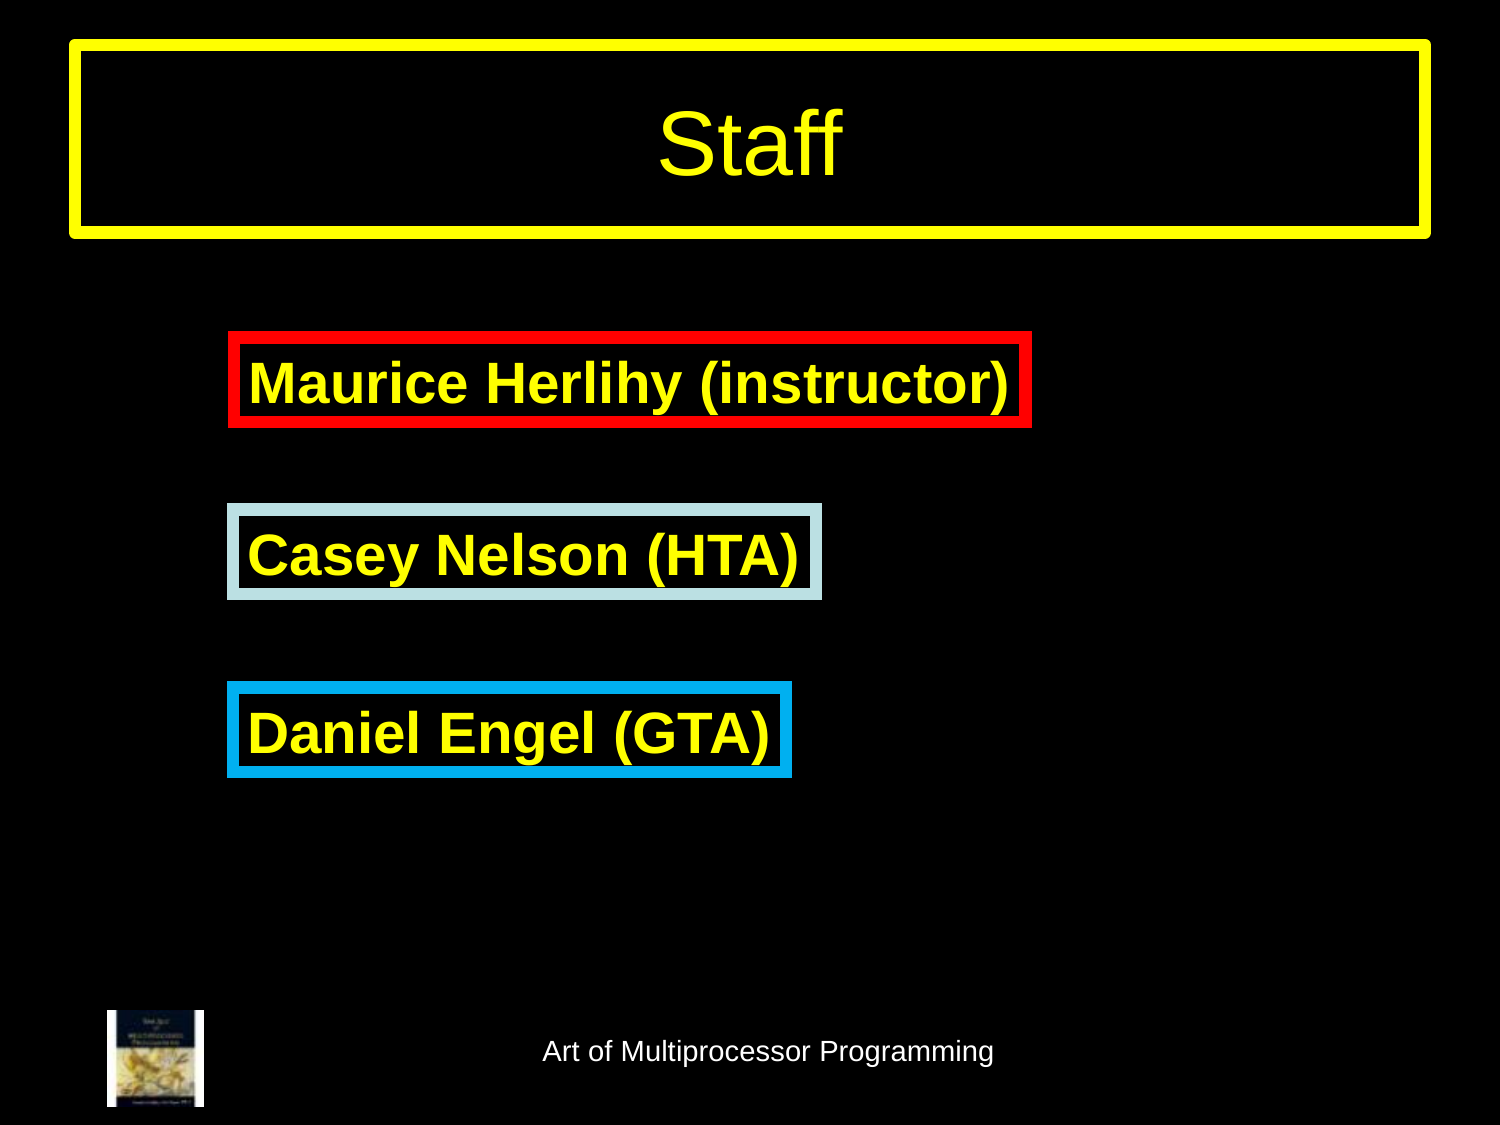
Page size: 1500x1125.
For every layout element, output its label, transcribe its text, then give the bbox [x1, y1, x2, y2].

text_box Daniel Engel (GTA) [232, 687, 787, 773]
title Staff [75, 45, 1425, 233]
text_box Maurice Herlihy (instructor) [233, 337, 1026, 423]
text_box Casey Nelson (HTA) [233, 509, 816, 595]
picture [107, 1010, 204, 1107]
footer Art of Multiprocessor Programming [512, 1024, 1026, 1103]
